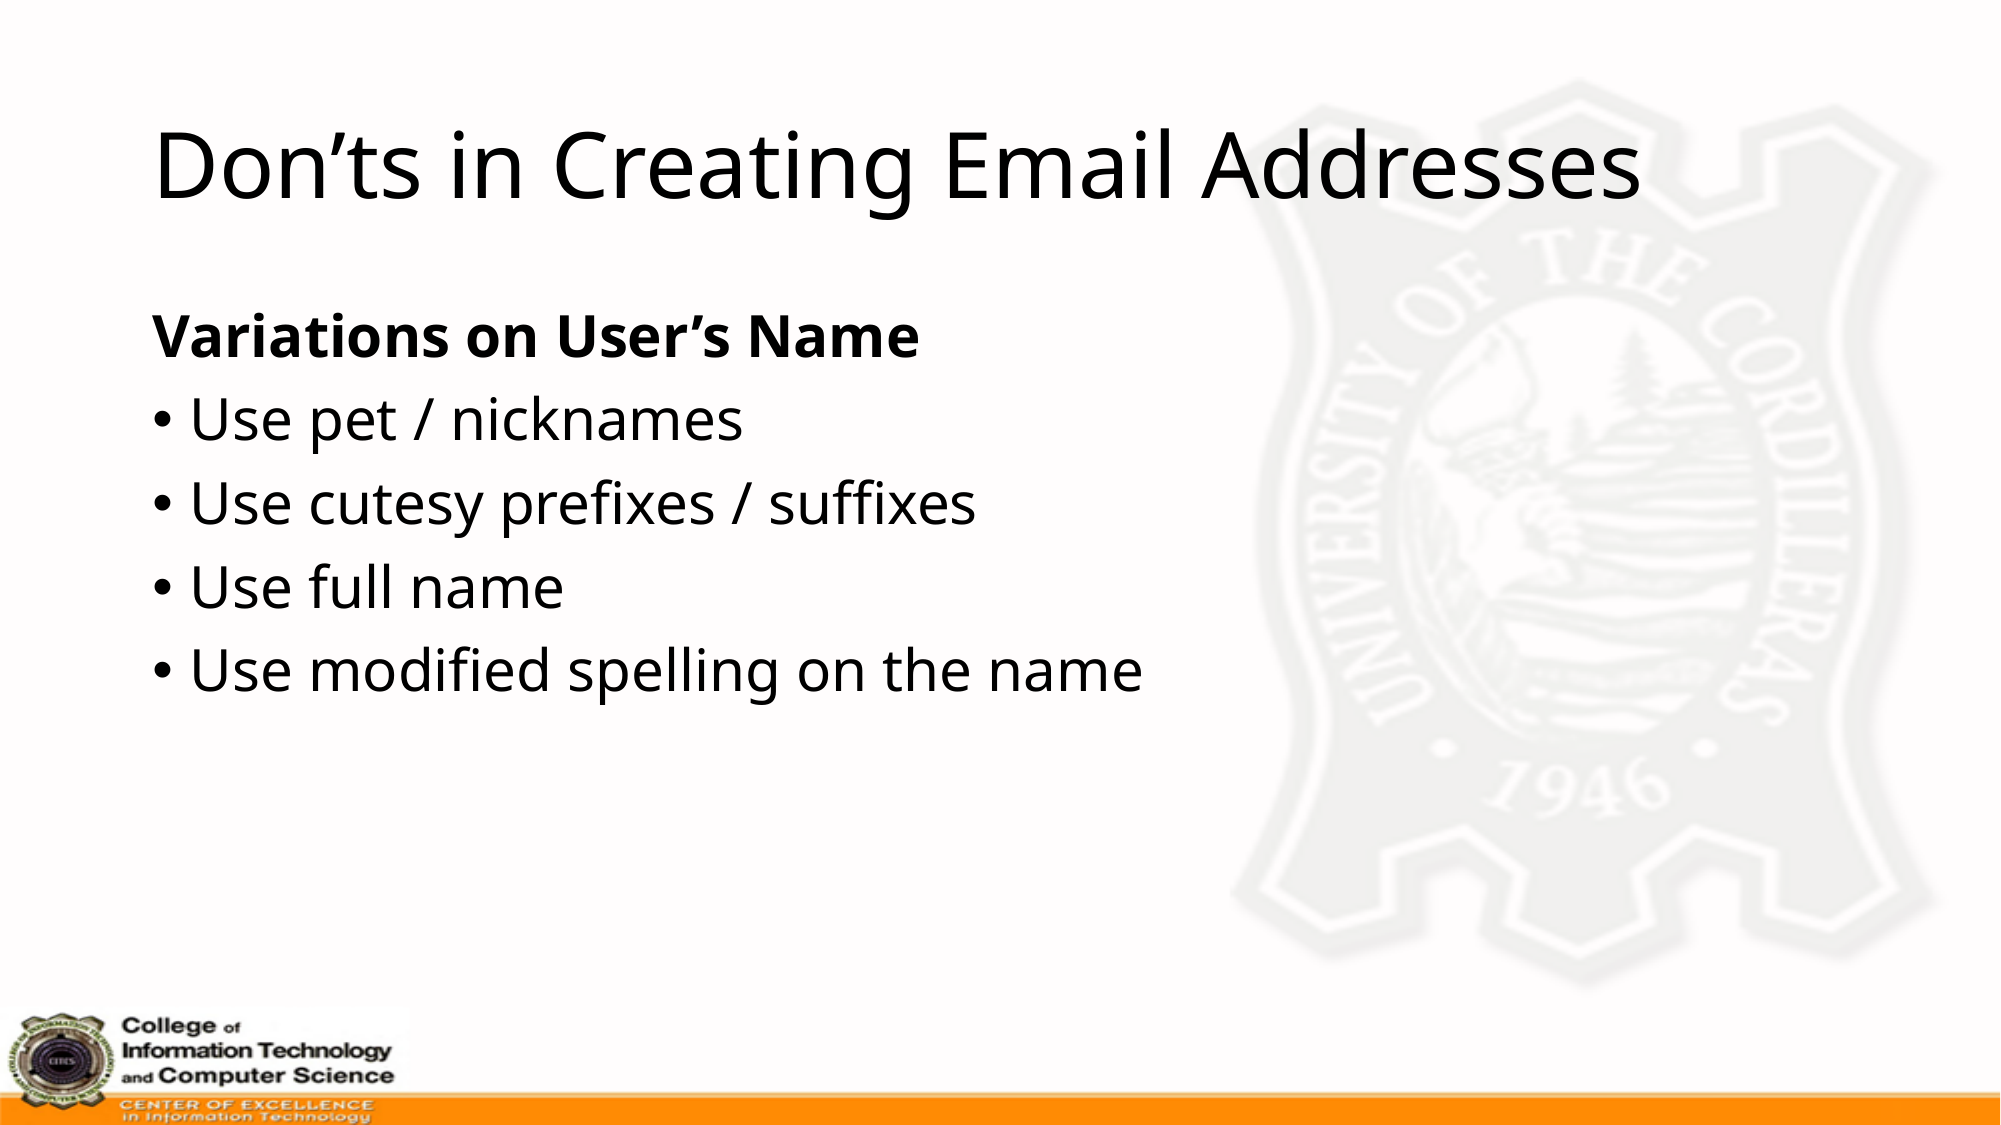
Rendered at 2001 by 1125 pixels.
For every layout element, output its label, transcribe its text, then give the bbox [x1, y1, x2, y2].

list Variations on User’s Name Use pet / nicknames Use cutesy prefixes / suffixes Use full name Use modified spelling on the name [137, 299, 1863, 1014]
title Don’ts in Creating Email Addresses [137, 59, 1863, 278]
picture [0, 0, 2001, 1125]
